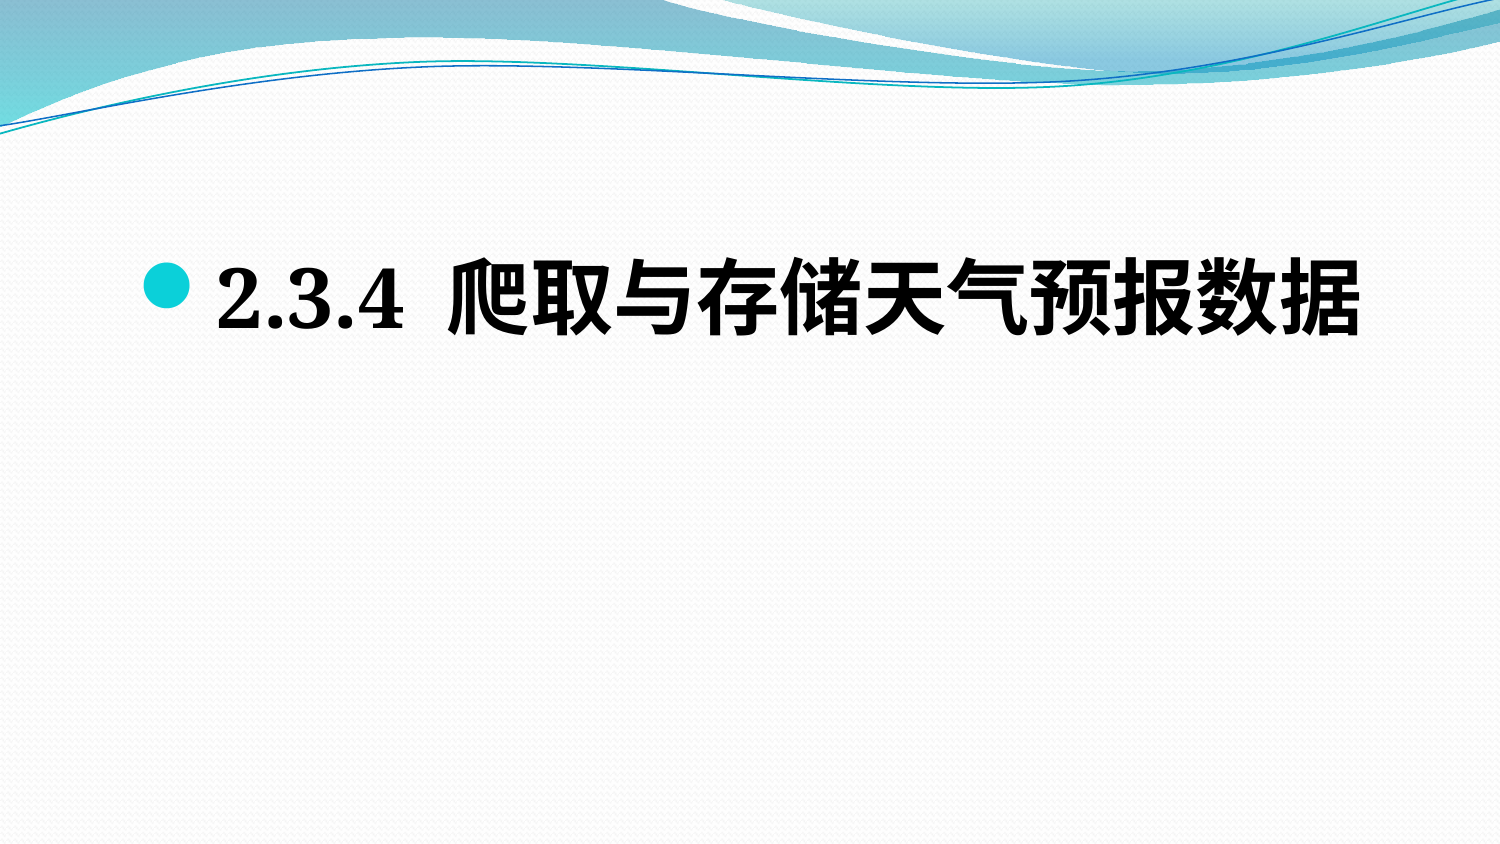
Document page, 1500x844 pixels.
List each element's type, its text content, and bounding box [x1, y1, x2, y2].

list 2.3.4 爬取与存储天气预报数据 [75, 238, 1425, 779]
